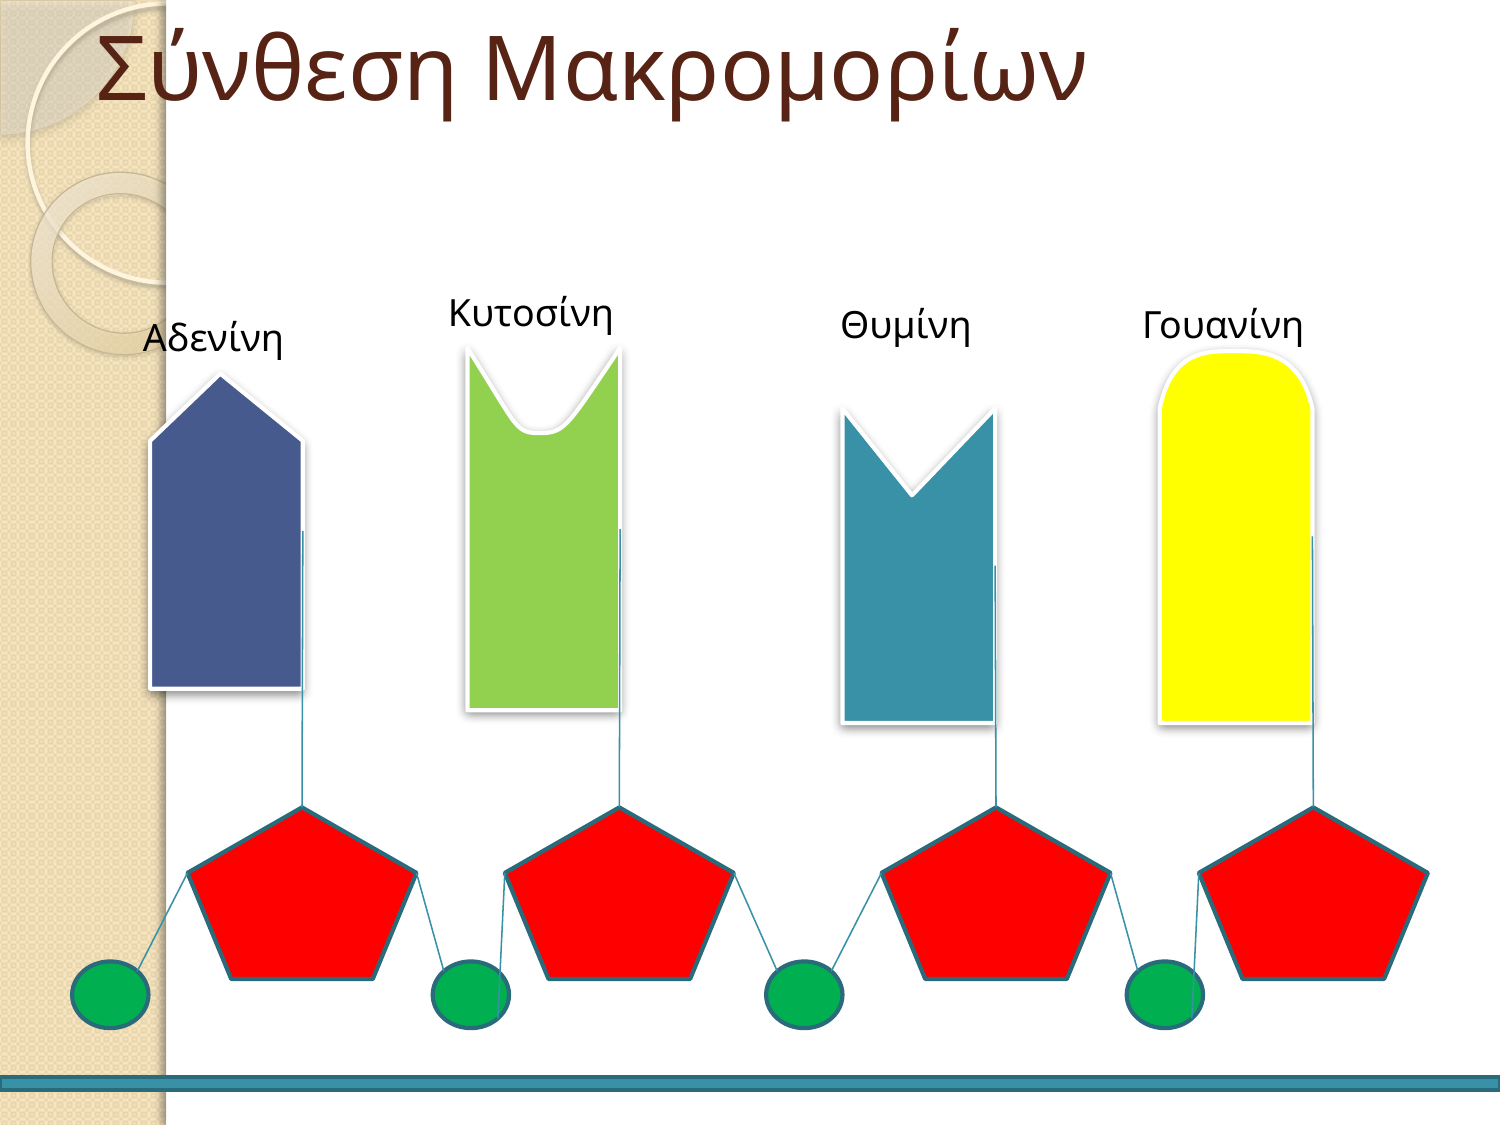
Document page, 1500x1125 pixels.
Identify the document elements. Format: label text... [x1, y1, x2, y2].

title Σύνθεση Μακρομορίων [82, 0, 1432, 129]
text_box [0, 280, 1500, 1090]
